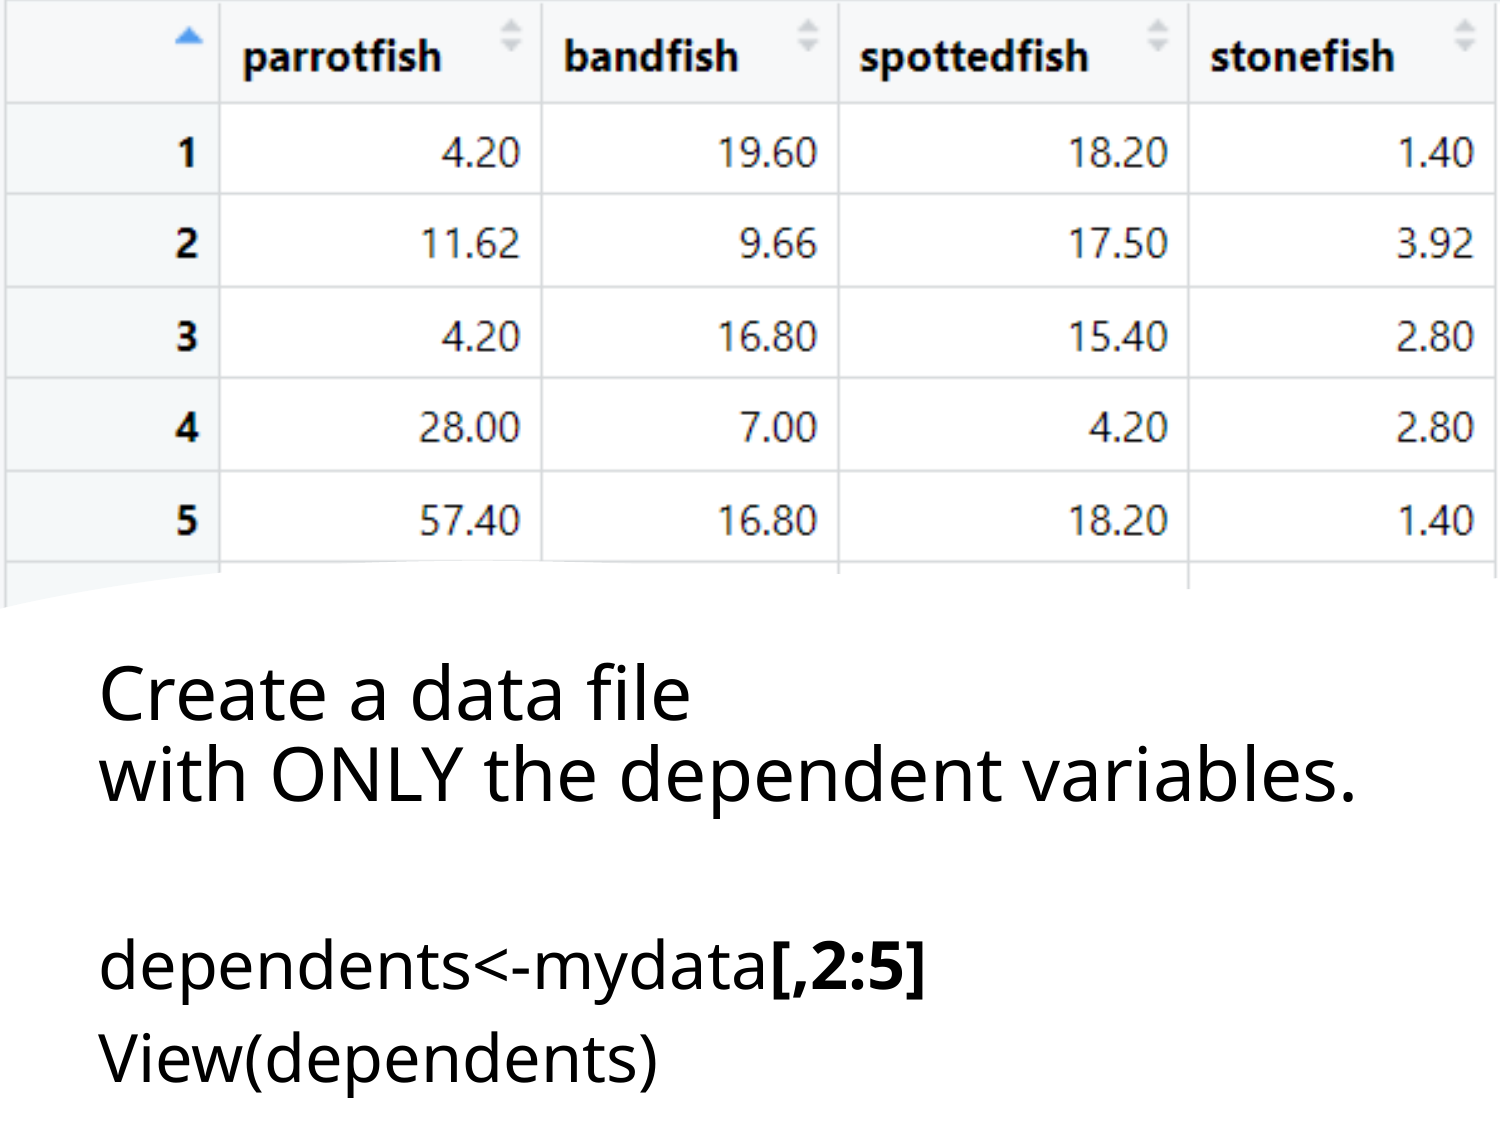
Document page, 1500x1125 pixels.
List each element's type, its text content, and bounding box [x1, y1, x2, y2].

list Create a data file with ONLY the dependent variables. dependents<-mydata[,2:5] View(dependents) [83, 648, 1455, 1108]
picture [0, 0, 1500, 610]
